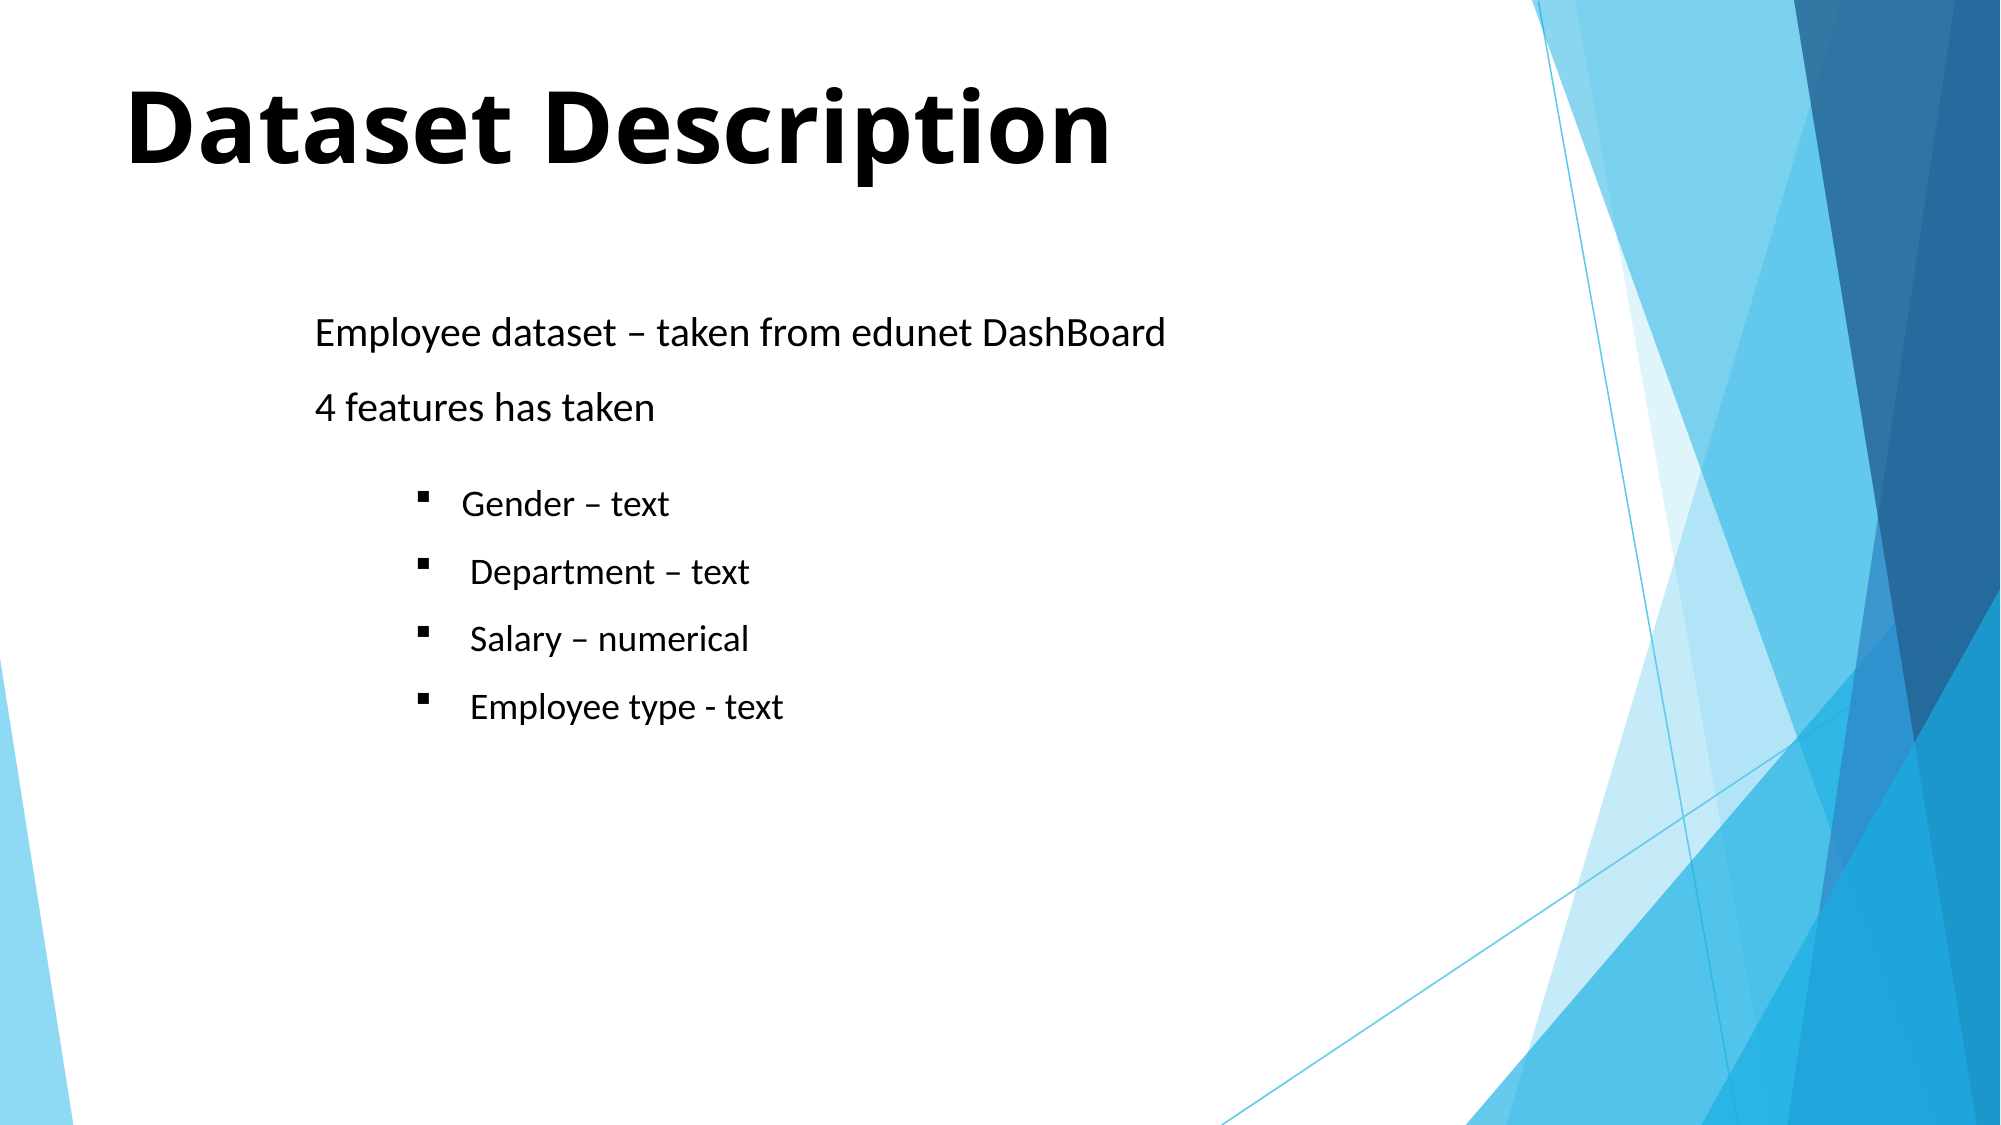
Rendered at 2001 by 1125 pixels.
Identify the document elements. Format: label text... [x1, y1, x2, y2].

title Dataset Description [123, 63, 1877, 160]
text_box Employee dataset – taken from edunet DashBoard 4 features has taken [300, 272, 1302, 505]
text_box Gender – text Department – text Salary – numerical Employee type - text [399, 449, 1402, 734]
